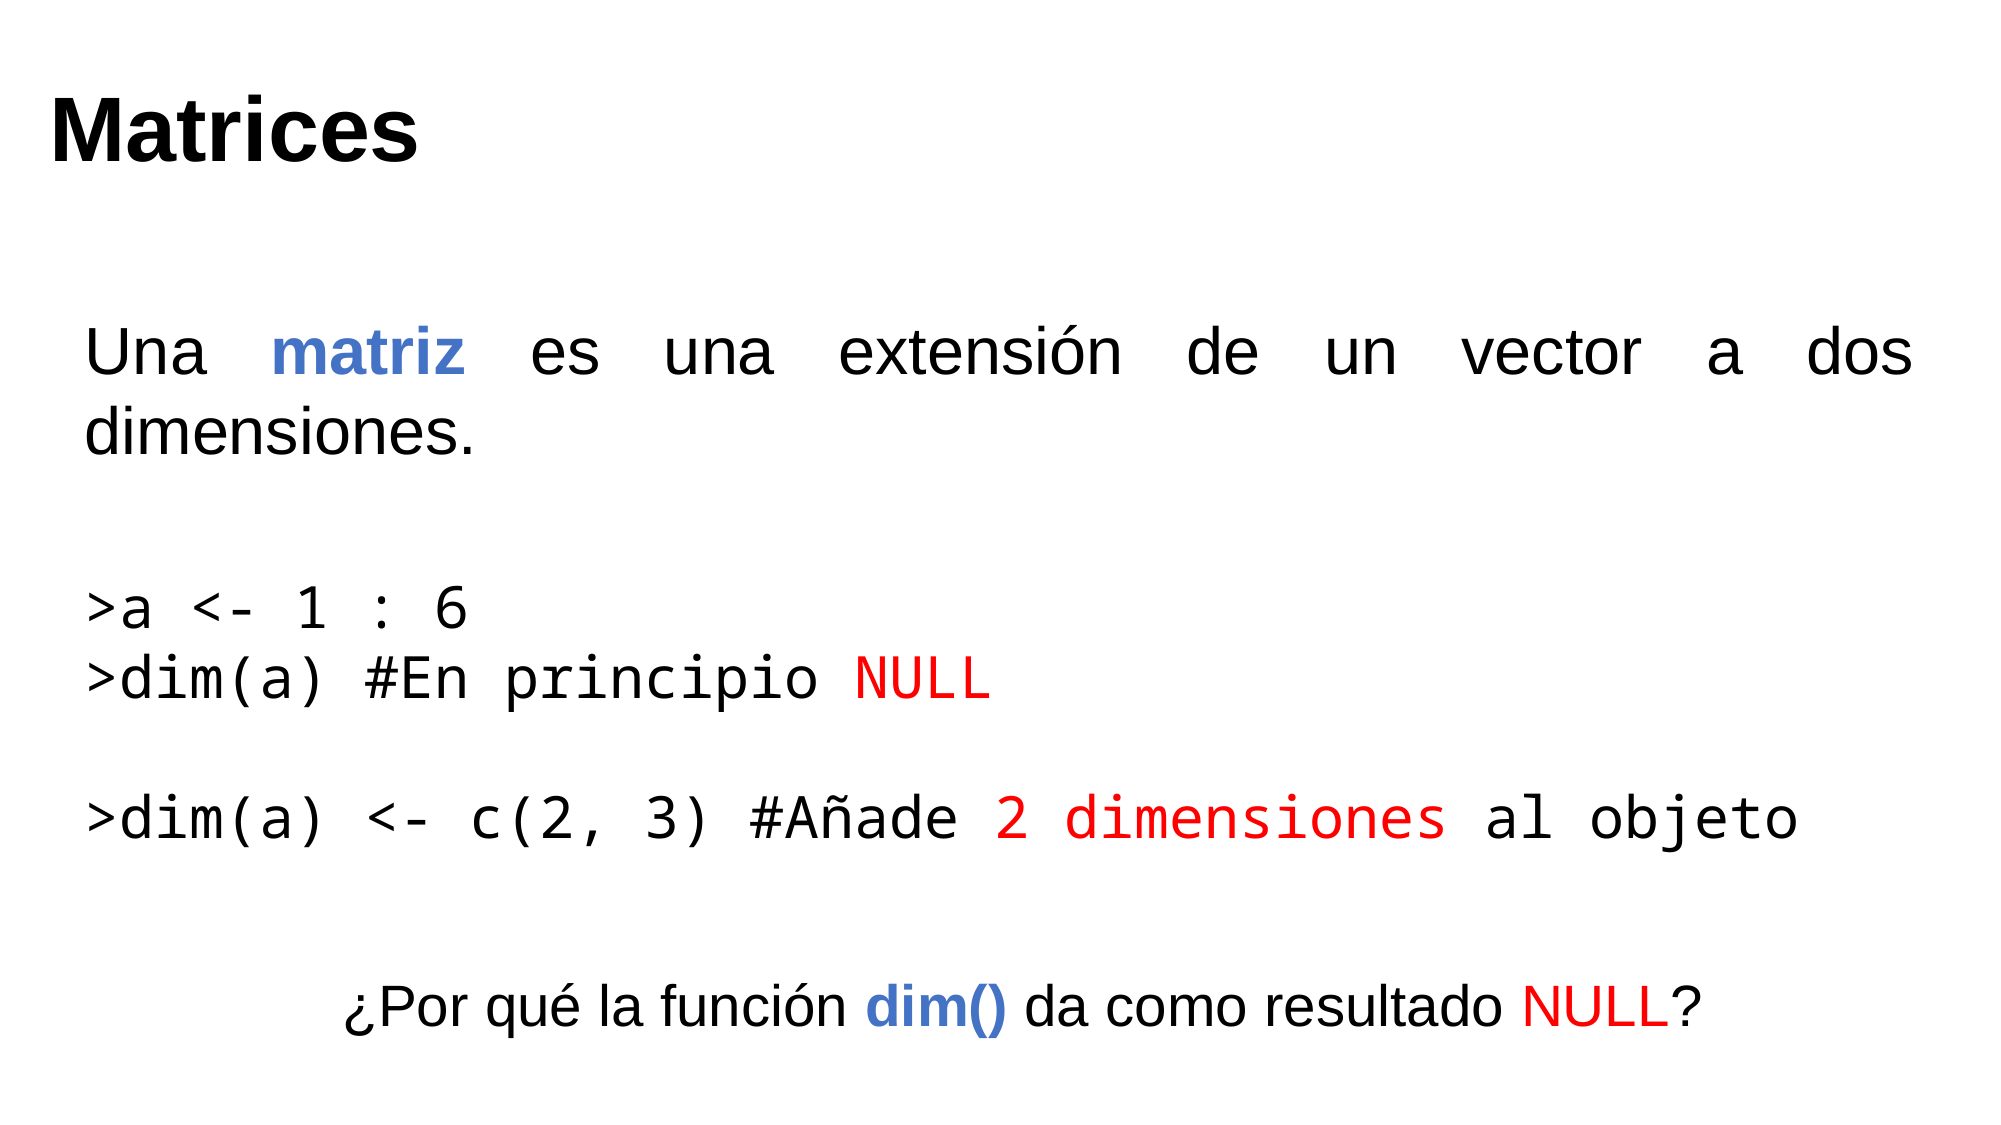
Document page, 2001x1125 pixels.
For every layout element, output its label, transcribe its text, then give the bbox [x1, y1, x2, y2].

text_box Una matriz es una extensión de un vector a dos dimensiones. [70, 300, 1930, 476]
text_box ¿Por qué la función dim() da como resultado NULL? [327, 960, 1718, 1045]
text_box >a <- 1 : 6 >dim(a) #En principio NULL >dim(a) <- c(2, 3) #Añade 2 dimensiones al objeto [69, 562, 1837, 858]
text_box Matrices [34, 62, 457, 188]
